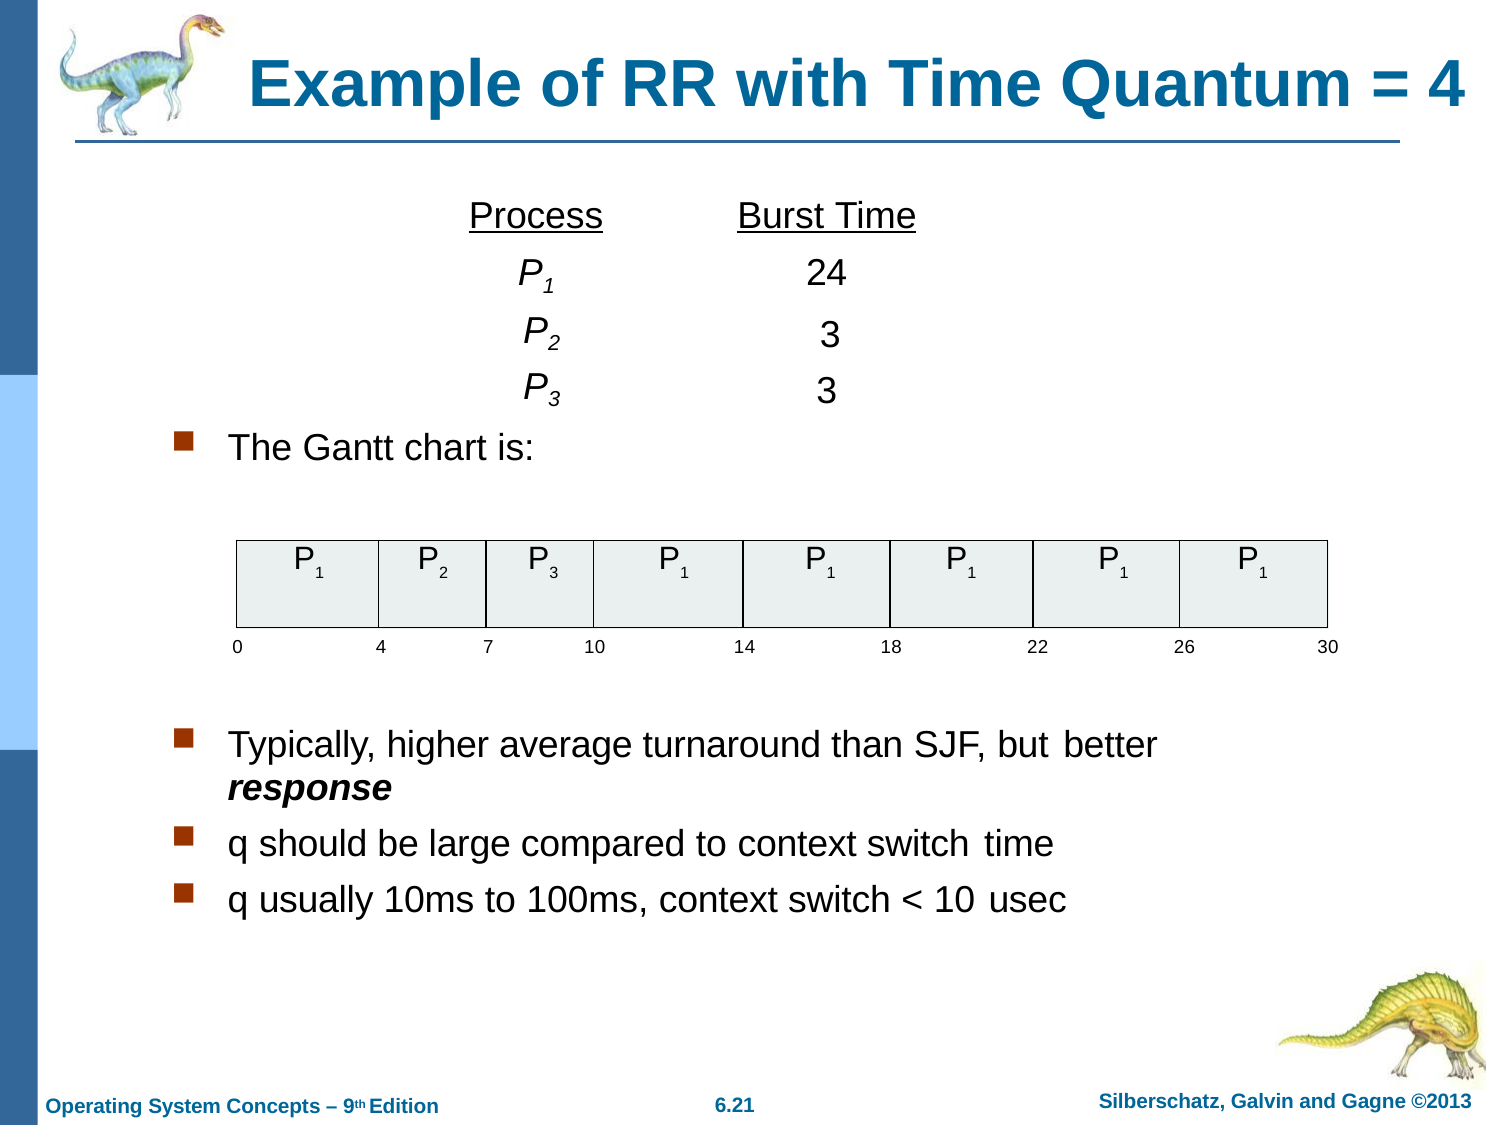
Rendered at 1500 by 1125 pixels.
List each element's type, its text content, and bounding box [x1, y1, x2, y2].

table_cell 3 [670, 368, 921, 426]
text_box 30 [1315, 635, 1341, 658]
picture [46, 0, 243, 39]
table_header Process [464, 195, 670, 252]
text_box 4 [373, 635, 389, 658]
text_box 7 [481, 635, 497, 658]
table_header P1 [594, 541, 742, 627]
table_header P1 [1034, 541, 1179, 627]
slide_number 6.10 [712, 1093, 760, 1125]
text_box 14 [731, 635, 758, 658]
text_box Typically, higher average turnaround than SJF, but better response q should be large compared to context switch time q usually 10ms to 100ms, context switch < 10 usec [169, 722, 1177, 921]
footer Operating System Concepts – 9th Edition [43, 1094, 450, 1125]
table_header P1 [744, 541, 889, 627]
table_header P3 [487, 541, 593, 627]
table_header P1 [237, 541, 378, 627]
text_box 0 [230, 635, 246, 658]
table_header P2 [379, 541, 485, 627]
text_box 26 [1171, 635, 1198, 658]
table_cell 3 [670, 311, 921, 368]
text_box The Gantt chart is: [169, 422, 538, 468]
slide_number Silberschatz, Galvin and Gagne ©2013 [1096, 1089, 1478, 1125]
table_header Burst Time [670, 195, 921, 252]
table_cell P3 [464, 368, 670, 426]
table_cell 24 [670, 252, 921, 311]
text_box 18 [878, 635, 905, 658]
title Example of RR with Time Quantum = 4 [30, 39, 1470, 228]
picture [1275, 959, 1486, 1090]
table_header P1 [891, 541, 1032, 627]
text_box 22 [1025, 635, 1051, 658]
table_cell P1 [464, 252, 670, 311]
table_header P1 [1180, 541, 1327, 627]
table_cell P2 [464, 311, 670, 368]
text_box 10 [582, 635, 608, 658]
